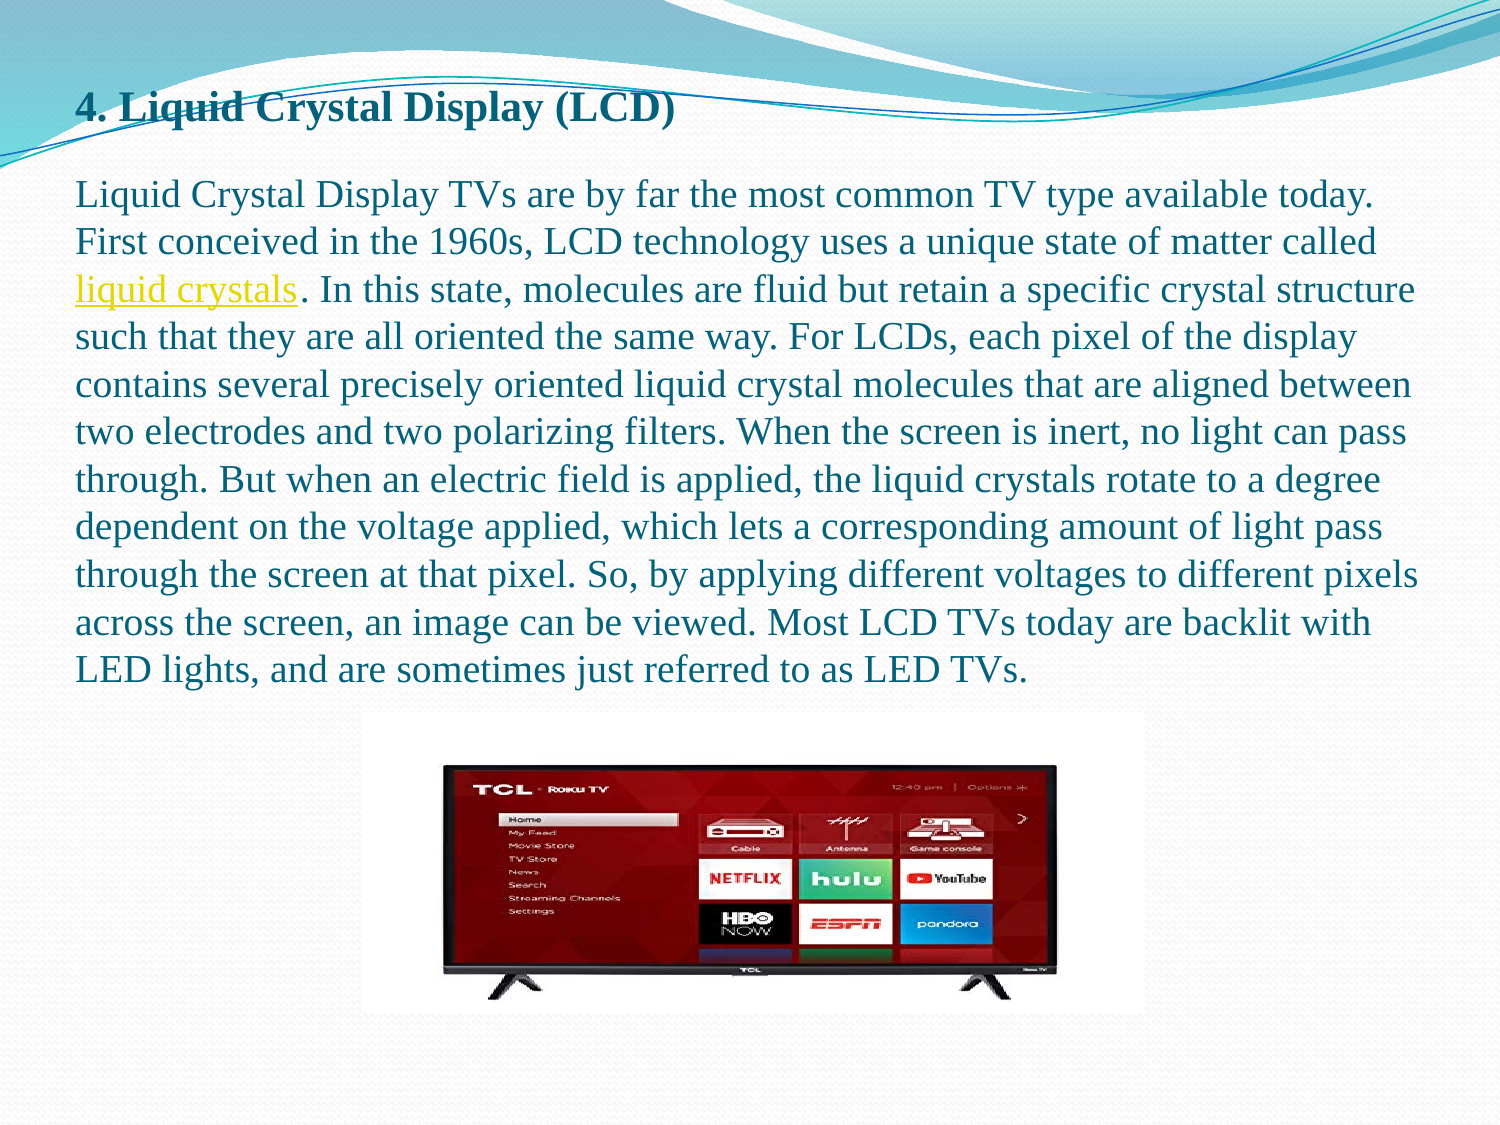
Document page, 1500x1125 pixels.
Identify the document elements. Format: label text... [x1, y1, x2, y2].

title 4. Liquid Crystal Display (LCD) Liquid Crystal Display TVs are by far the most common TV type available today. First conceived in the 1960s, LCD technology uses a unique state of matter called liquid crystals. In this state, molecules are fluid but retain a specific crystal structure such that they are all oriented the same way. For LCDs, each pixel of the display contains several precisely oriented liquid crystal molecules that are aligned between two electrodes and two polarizing filters. When the screen is inert, no light can pass through. But when an electric field is applied, the liquid crystals rotate to a degree dependent on the voltage applied, which lets a corresponding amount of light pass through the screen at that pixel. So, by applying different voltages to different pixels across the screen, an image can be viewed. Most LCD TVs today are backlit with LED lights, and are sometimes just referred to as LED TVs. [75, 62, 1438, 1075]
picture [362, 712, 1144, 1013]
